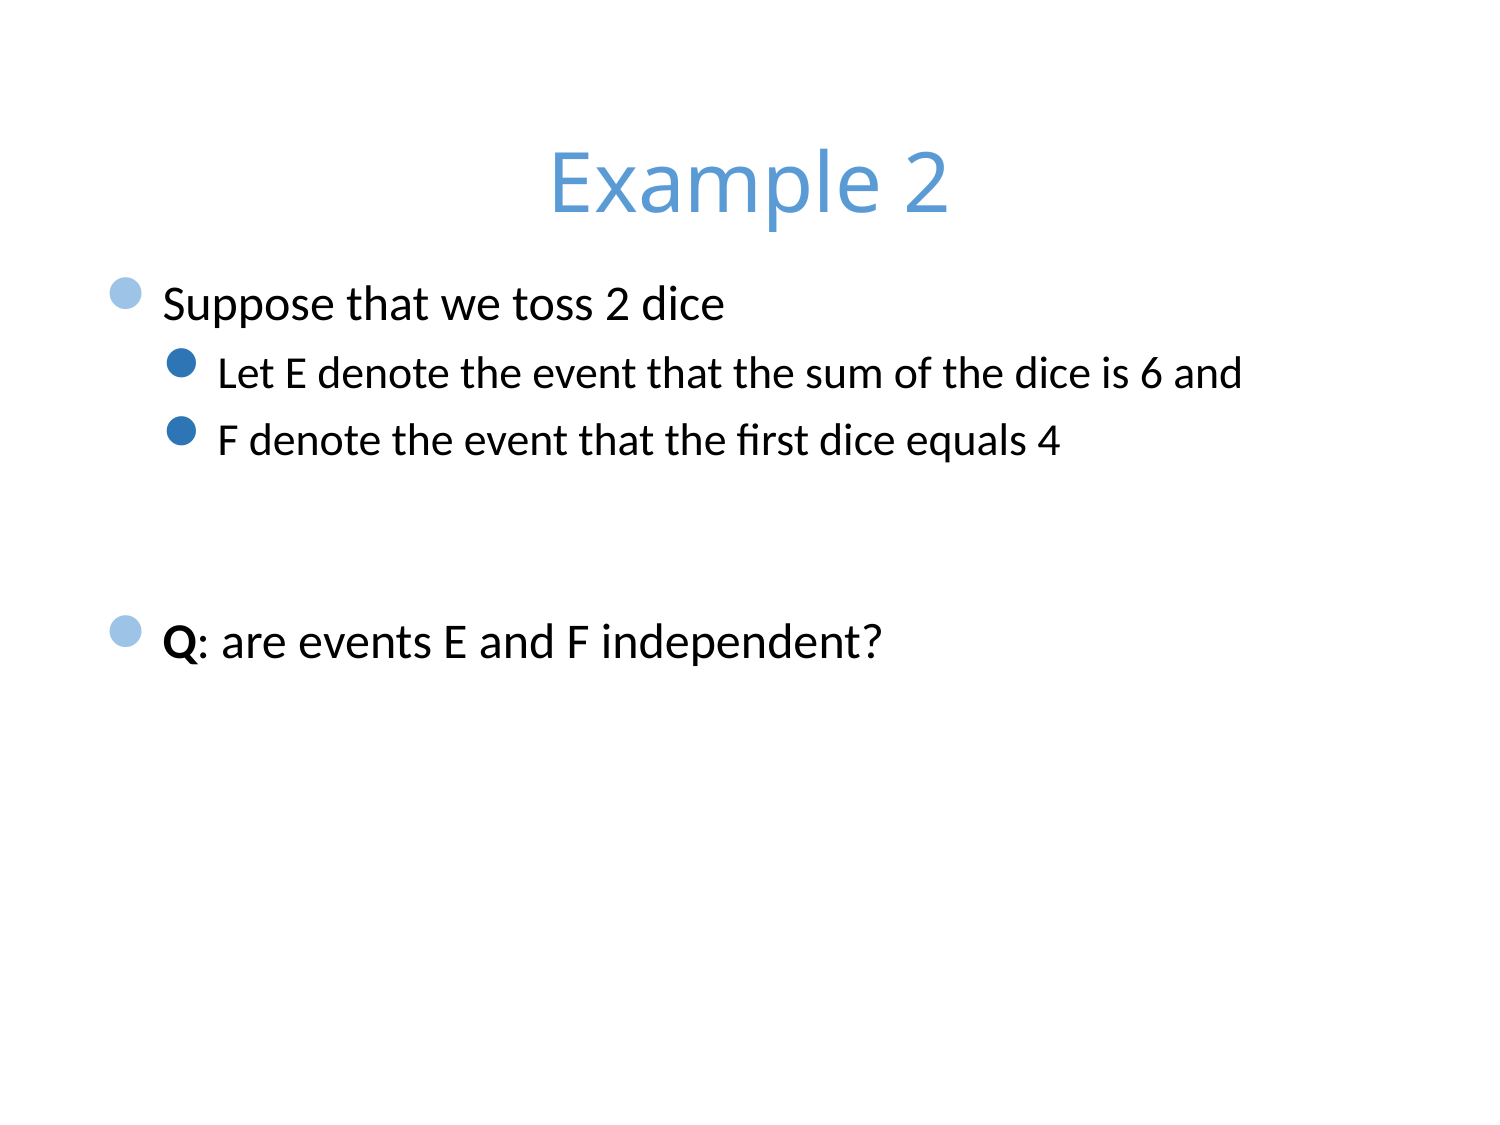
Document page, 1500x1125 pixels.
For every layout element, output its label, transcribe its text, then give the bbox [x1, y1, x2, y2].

title Example 2 [90, 17, 1410, 237]
list Suppose that we toss 2 dice Let E denote the event that the sum of the dice is 6 and F denote the event that the first dice equals 4 Q: are events E and F independent? [90, 262, 1410, 975]
